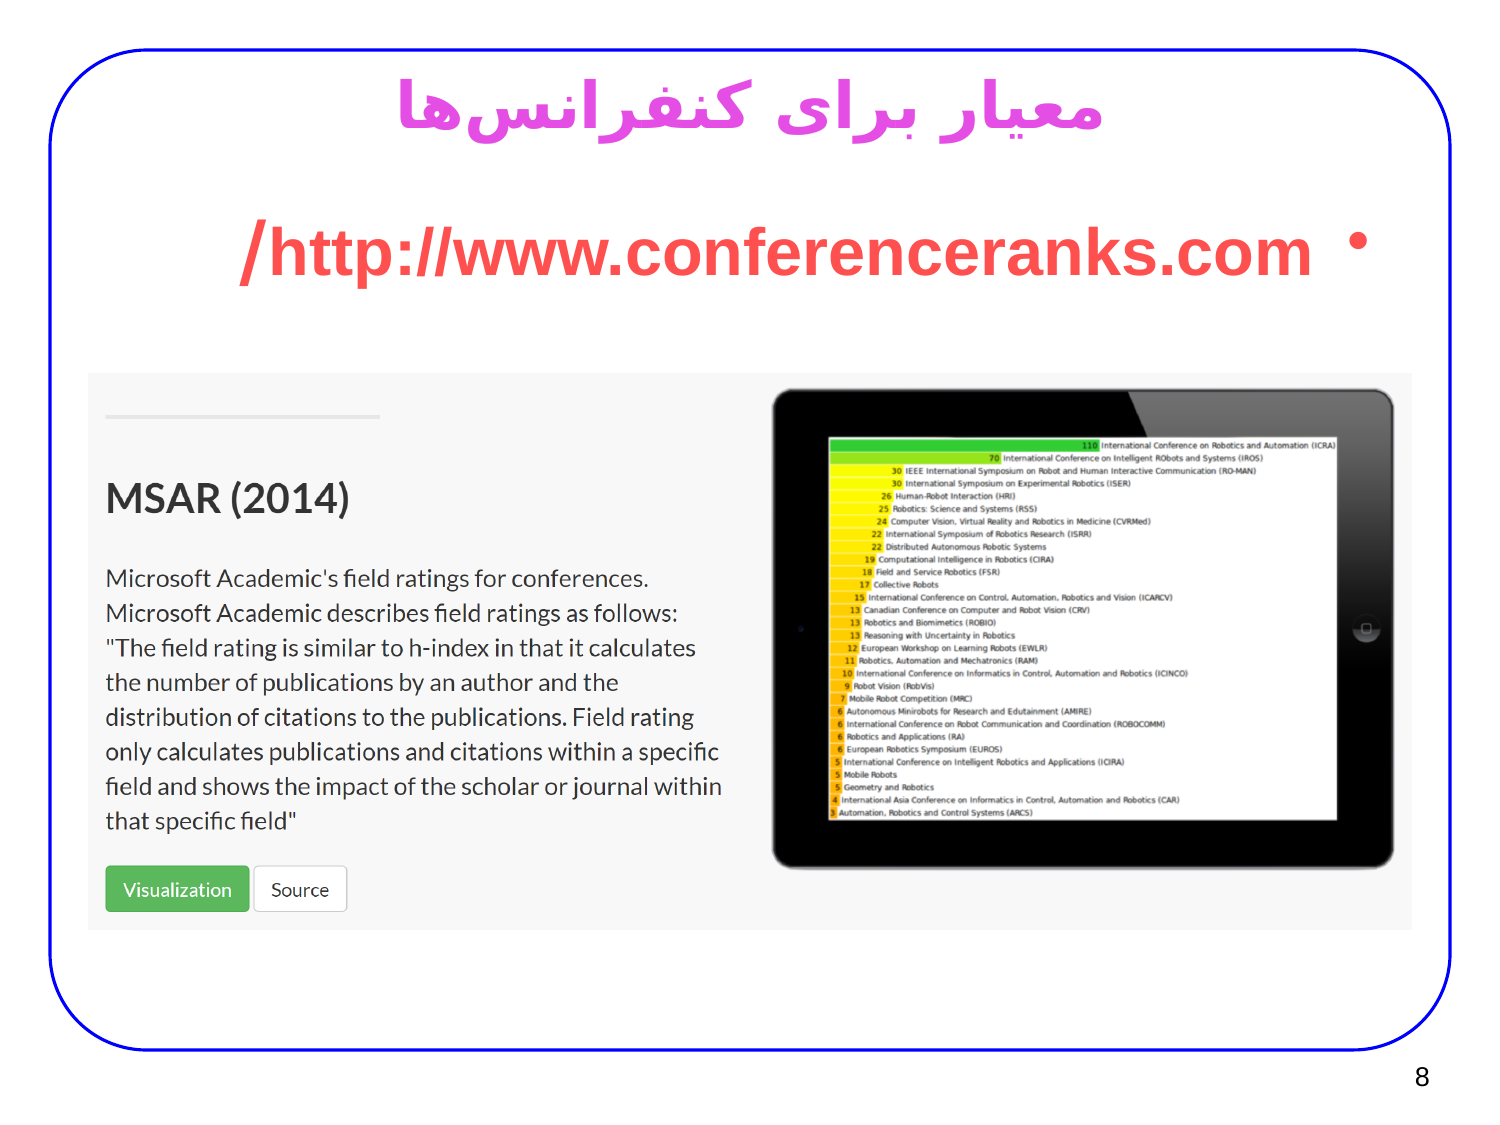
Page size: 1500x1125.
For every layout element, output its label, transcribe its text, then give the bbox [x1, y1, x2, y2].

picture [88, 373, 1412, 930]
list http://www.conferenceranks.com/ [112, 199, 1388, 339]
slide_number 8 [1351, 1047, 1444, 1104]
title معیار برای کنفرانس‌ها [113, 65, 1390, 140]
